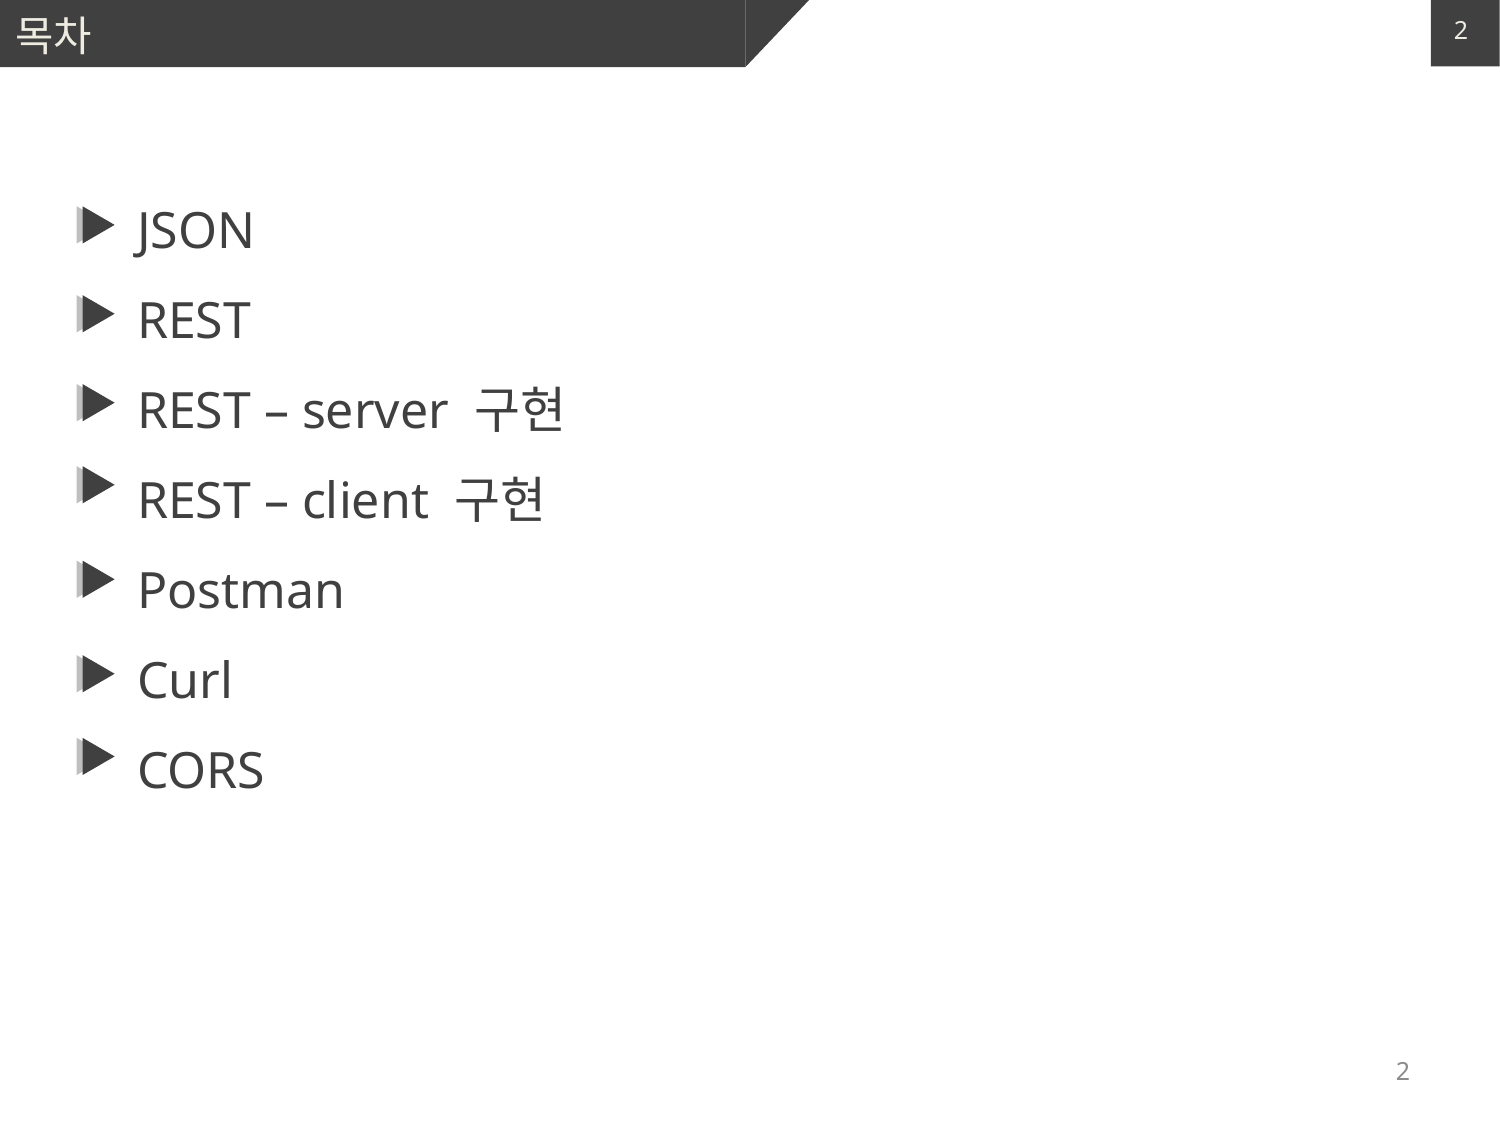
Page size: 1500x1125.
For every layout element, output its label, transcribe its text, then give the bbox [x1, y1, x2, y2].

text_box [76, 206, 115, 244]
text_box JSON REST REST – server 구현 REST – client 구현 Postman Curl CORS [122, 160, 1258, 806]
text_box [76, 560, 115, 599]
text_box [76, 465, 115, 504]
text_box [76, 737, 115, 776]
title 목차 [0, 0, 727, 69]
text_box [76, 654, 115, 693]
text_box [76, 294, 115, 333]
slide_number 2 [1074, 1042, 1425, 1103]
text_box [76, 383, 115, 422]
